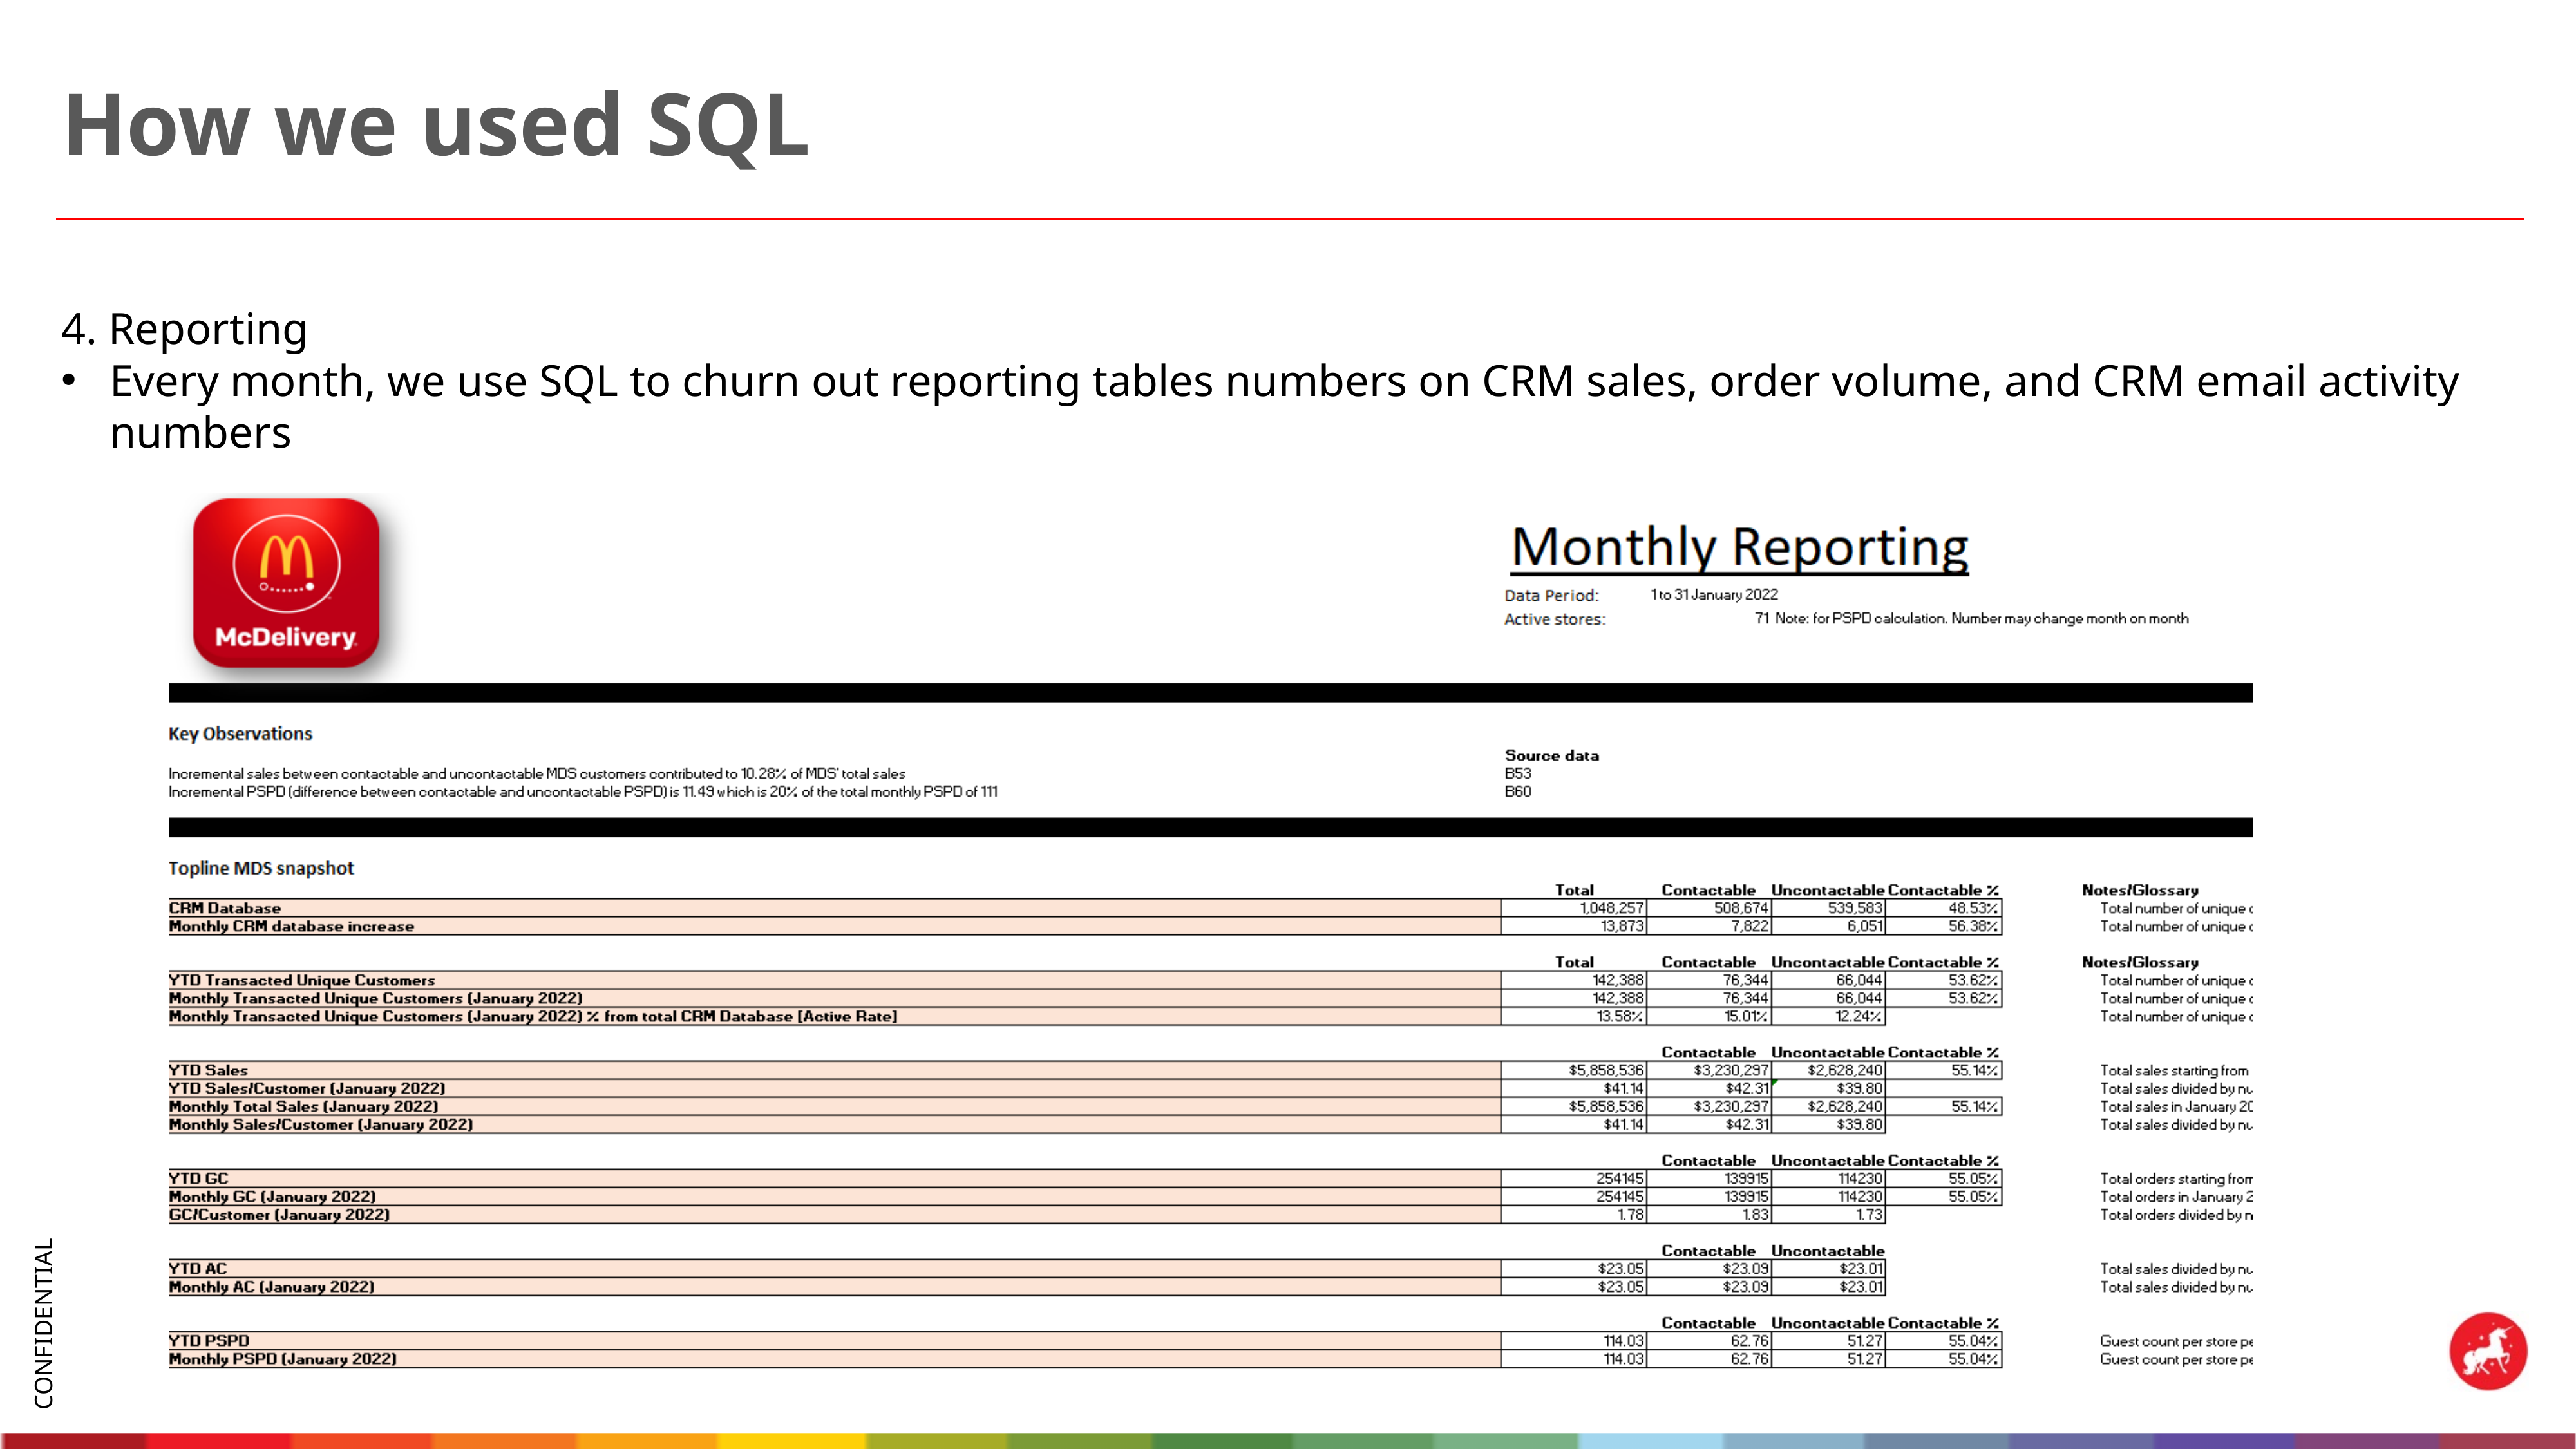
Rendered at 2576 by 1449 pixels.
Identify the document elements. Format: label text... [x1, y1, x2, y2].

picture [169, 493, 2253, 1374]
picture [2447, 1311, 2529, 1392]
text_box 4. Reporting Every month, we use SQL to churn out reporting tables numbers on CRM sales, order volume, and CRM email activity numbers [55, 296, 2482, 513]
title How we used SQL [55, 59, 2268, 184]
picture [3, 1434, 2574, 1449]
